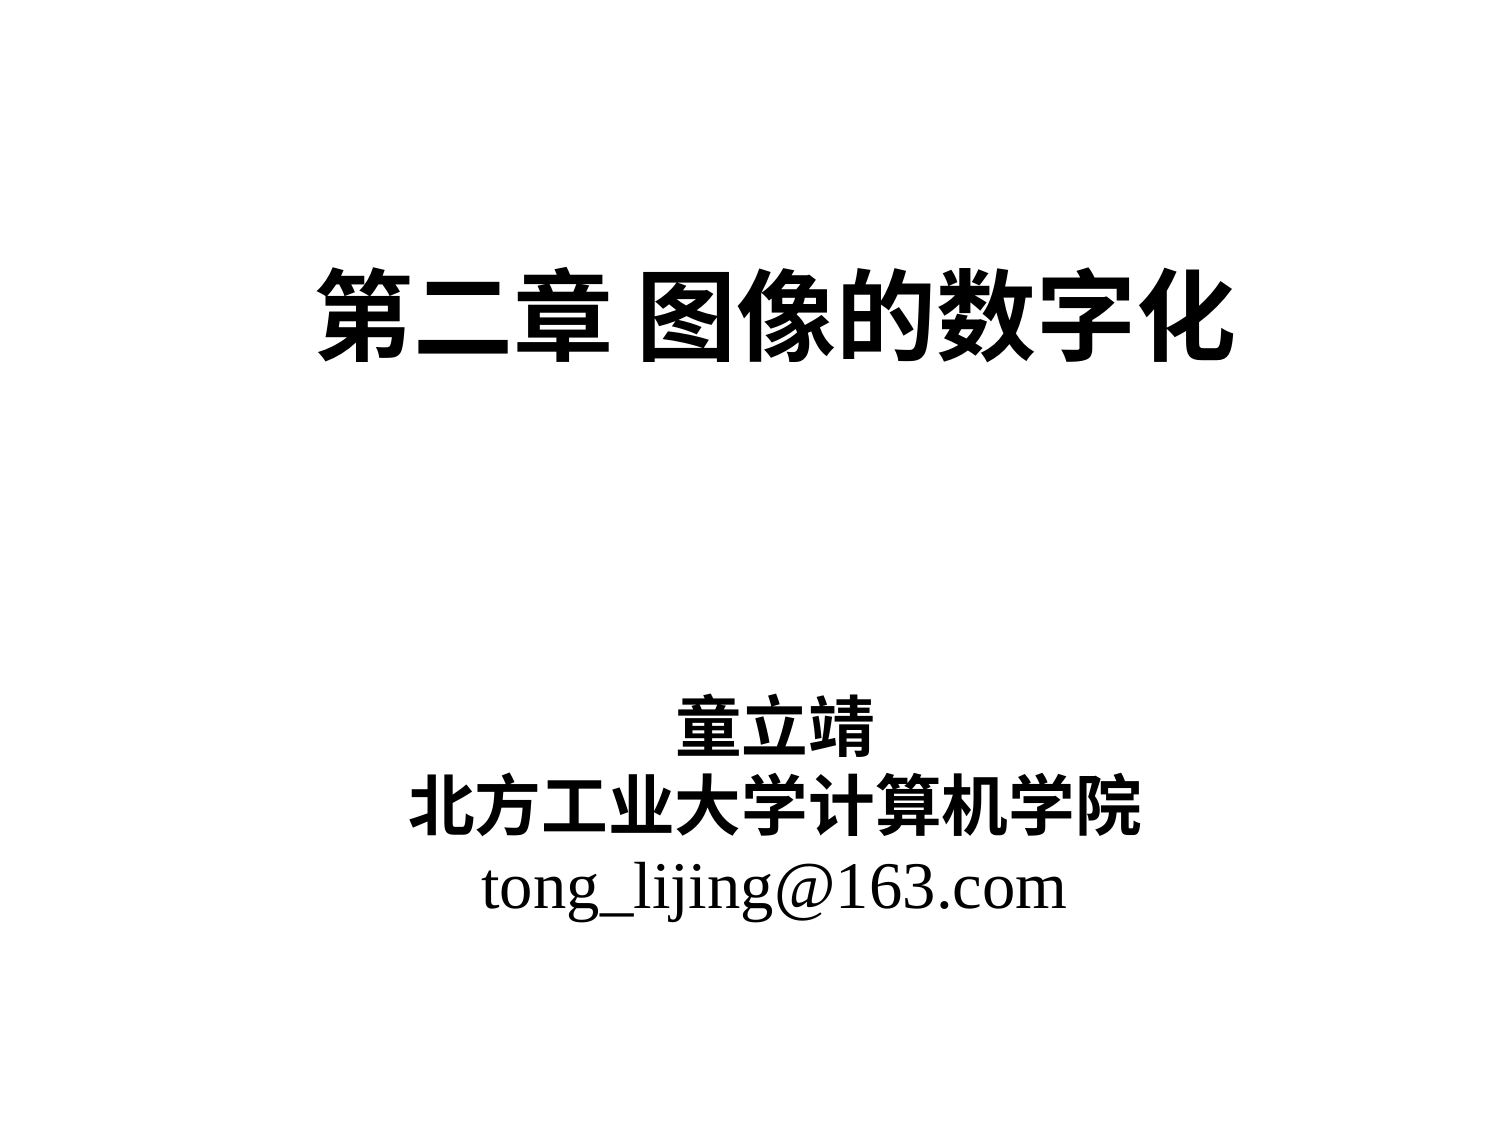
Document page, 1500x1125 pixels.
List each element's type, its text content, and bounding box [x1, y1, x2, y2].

title 第二章 图像的数字化 [147, 196, 1404, 432]
text_box 童立靖 北方工业大学计算机学院 tong_lijing@163.com [250, 692, 1301, 905]
